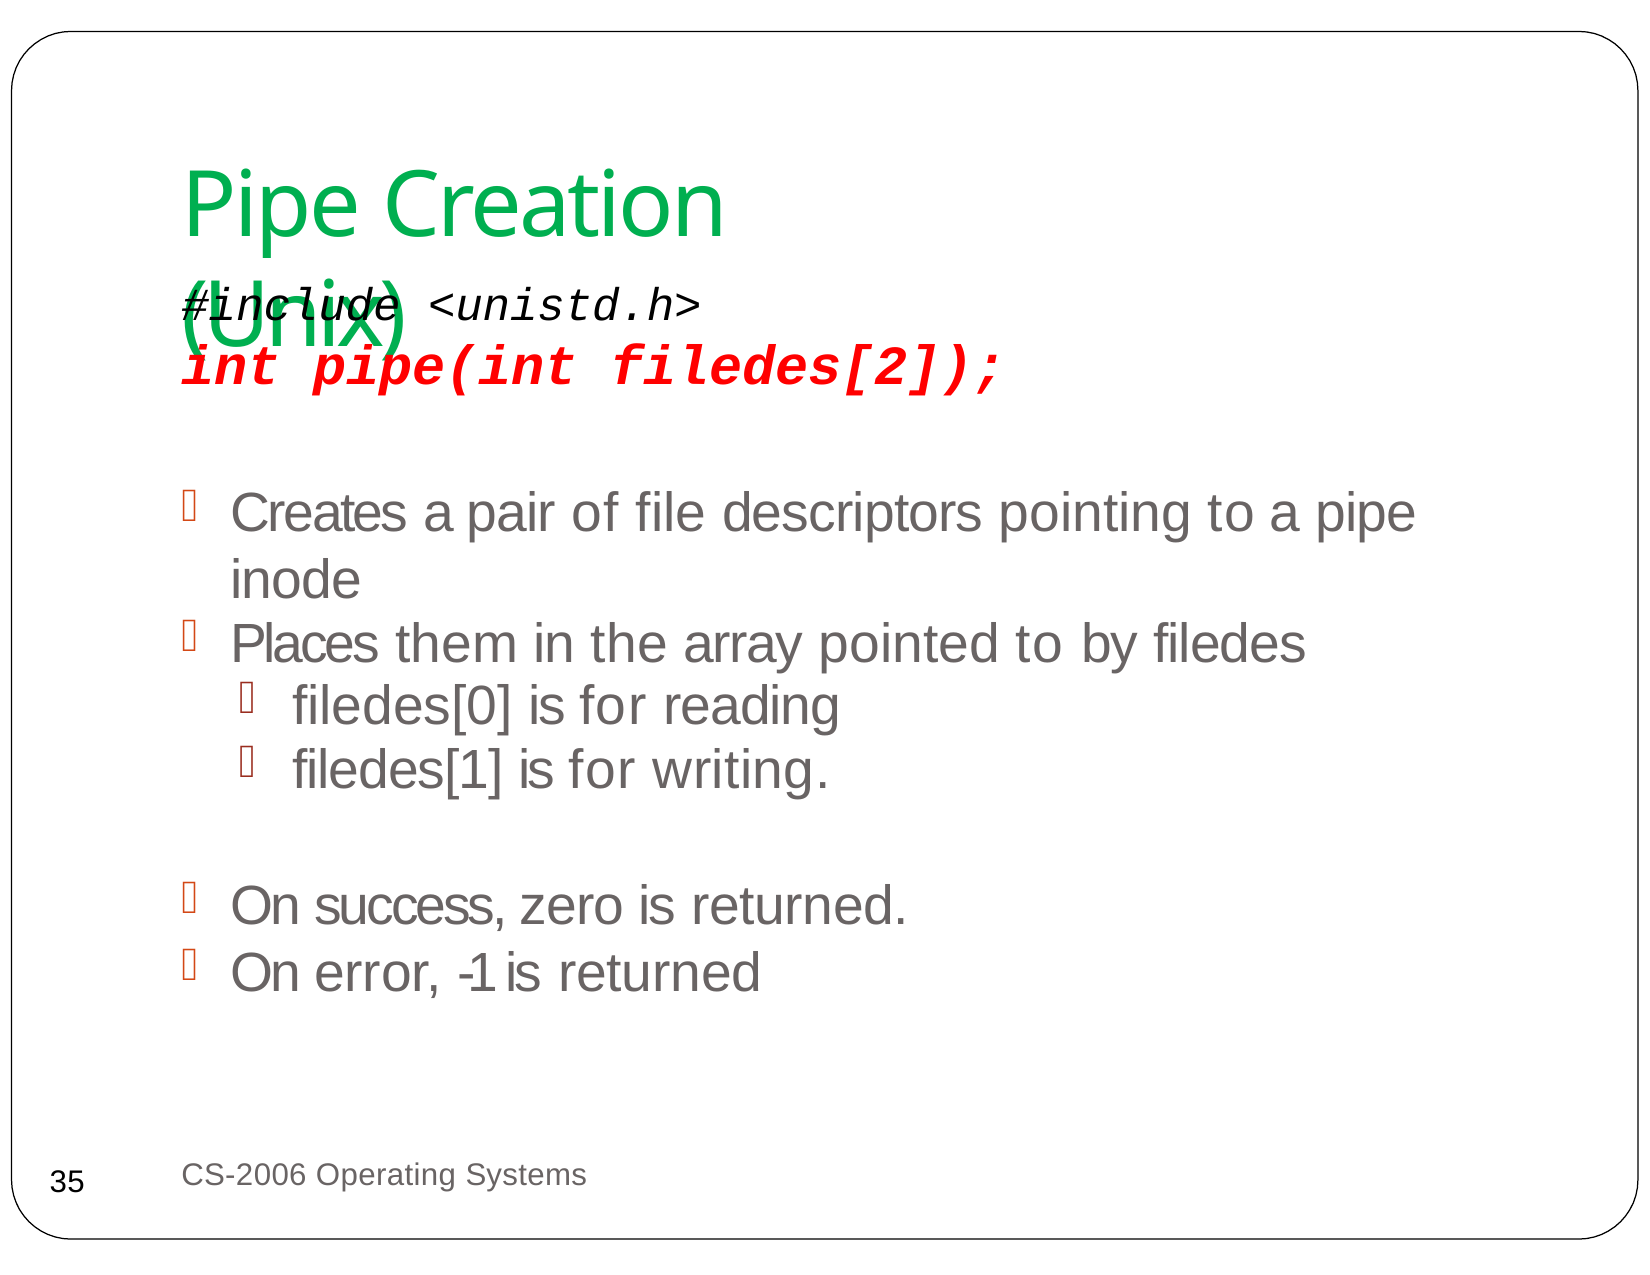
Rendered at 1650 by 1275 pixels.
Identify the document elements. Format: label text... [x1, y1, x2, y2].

title Pipe Creation (Unix) [179, 143, 943, 272]
text_box 35 [47, 1161, 88, 1199]
footer CS-2006 Operating Systems [179, 1154, 590, 1275]
text_box #include <unistd.h> int pipe(int filedes[2]); Creates a pair of file descriptors pointing to a pipe inode Places them in the array pointed to by filedes filedes[0] is for reading filedes[1] is for writing. On success, zero is returned. On error, -1 is returned [179, 272, 1533, 1003]
